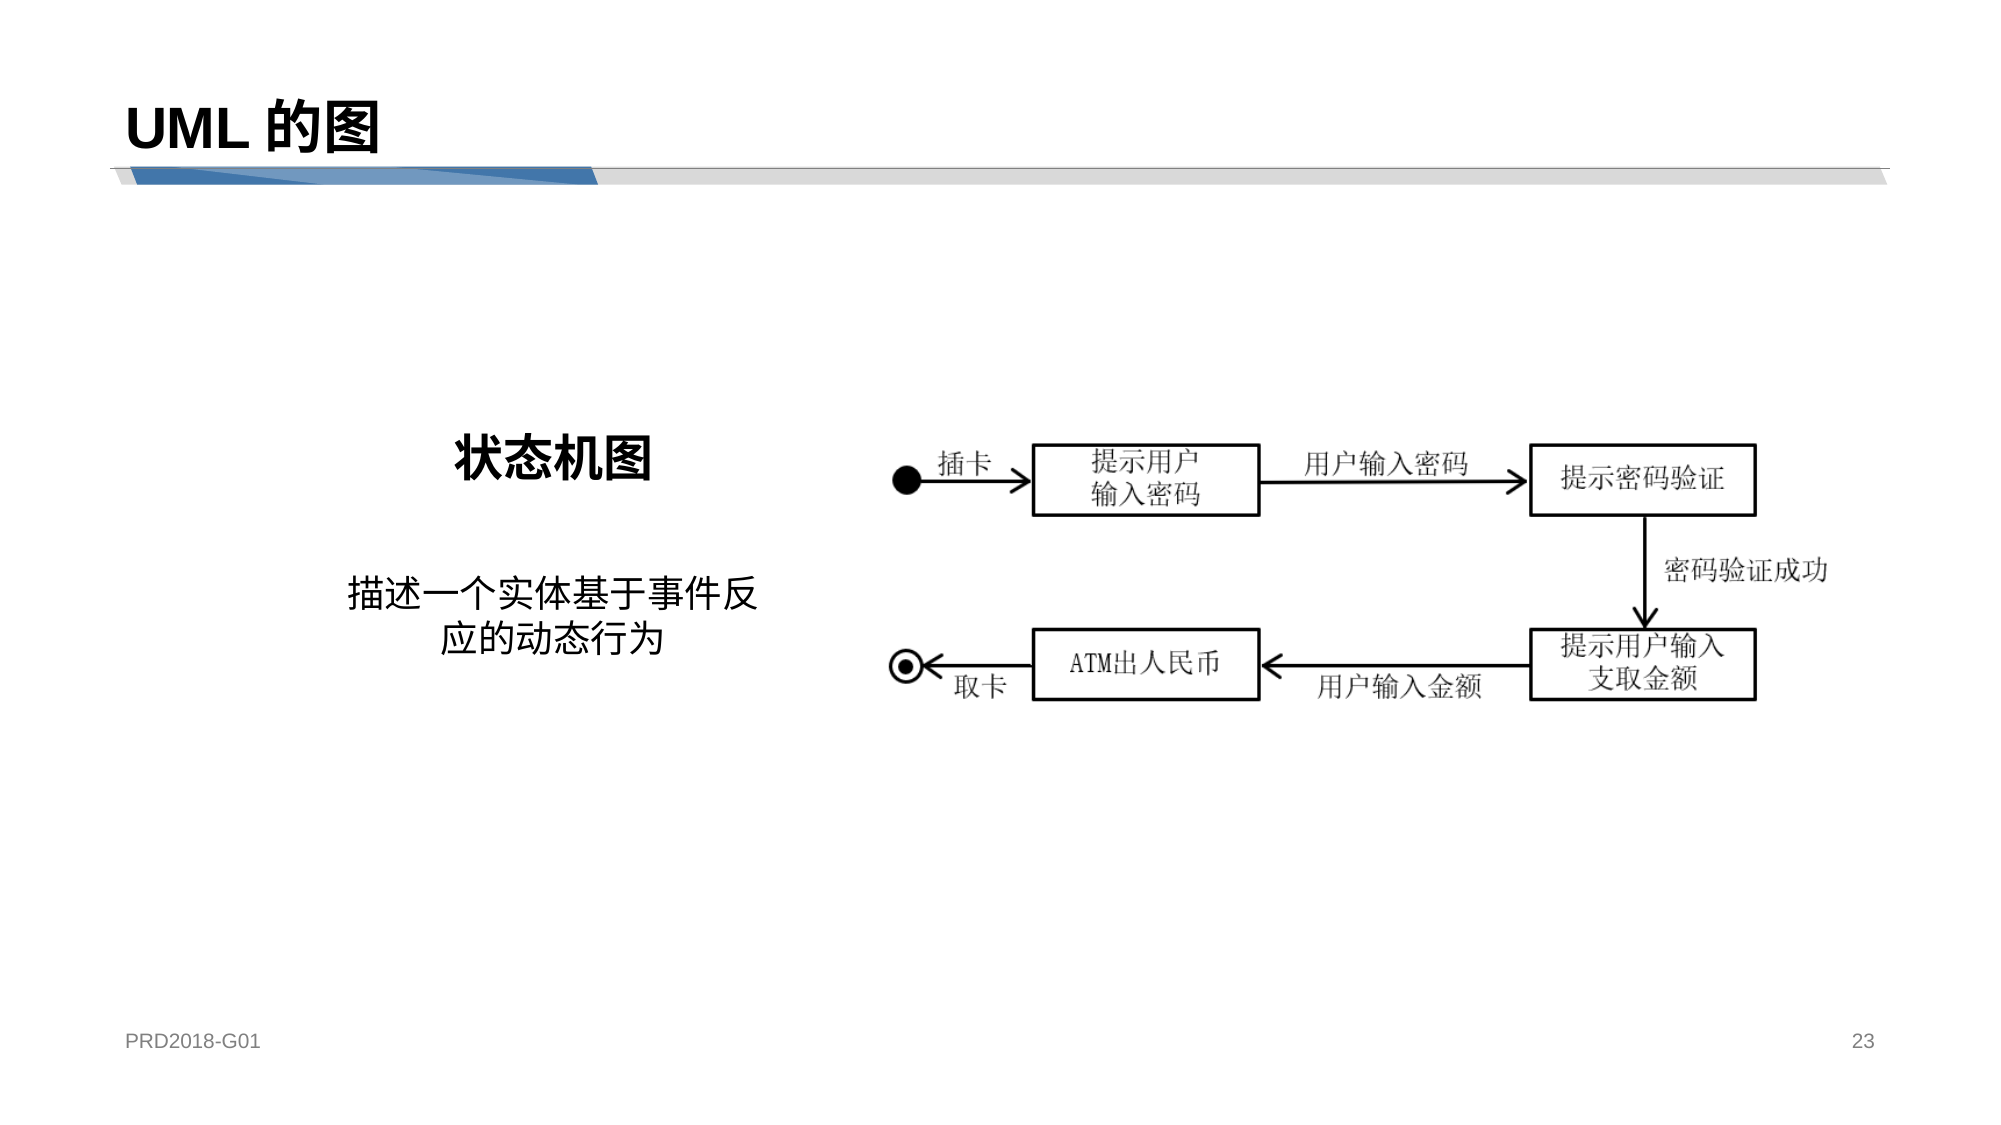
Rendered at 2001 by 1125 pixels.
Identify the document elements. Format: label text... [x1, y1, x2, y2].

title UML的图 [109, 0, 1890, 169]
text_box 状态机图 [297, 418, 788, 494]
footer PRD2018-G01 [109, 1023, 790, 1058]
picture [788, 384, 1893, 741]
slide_number 23 [1412, 1023, 1890, 1058]
text_box 描述一个实体基于事件反应的动态行为 [326, 562, 781, 668]
